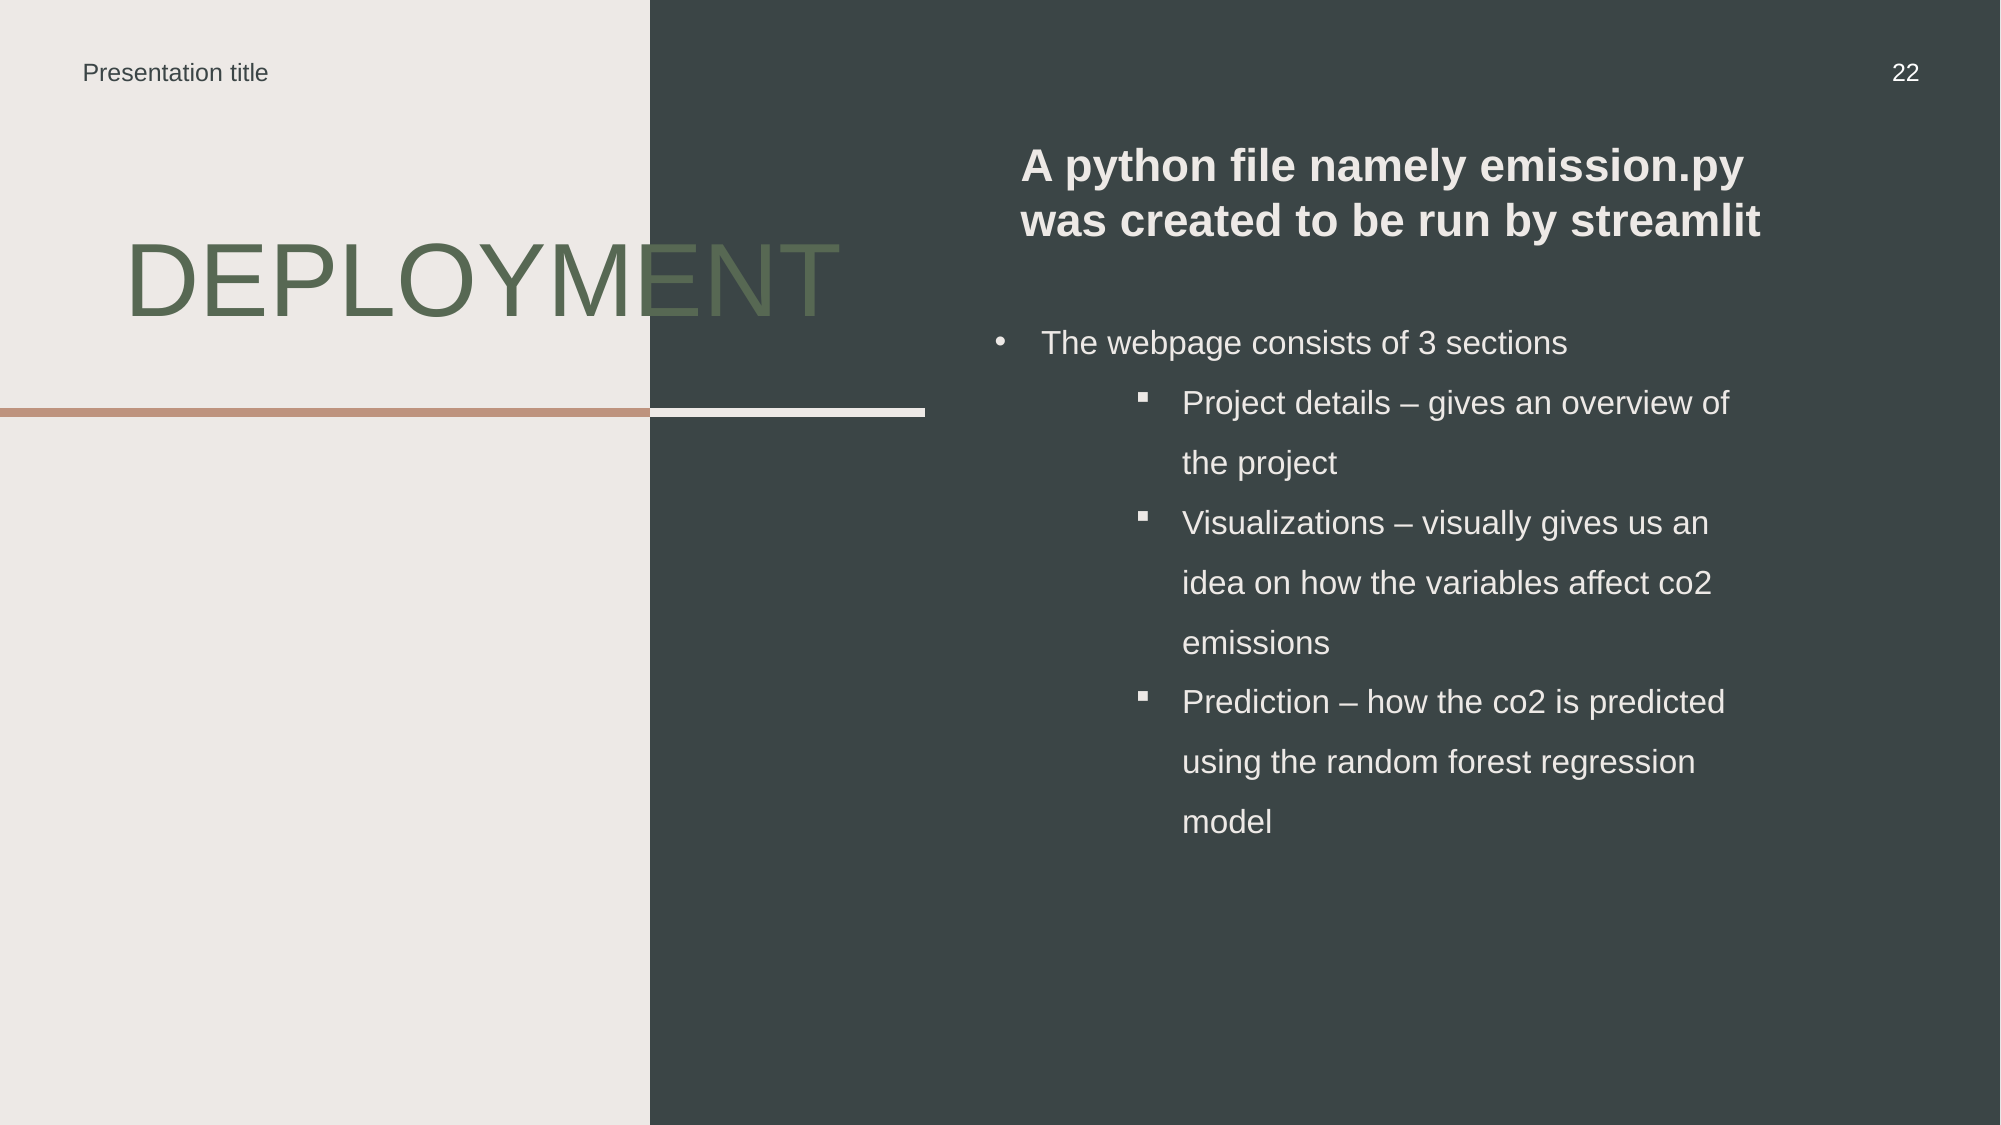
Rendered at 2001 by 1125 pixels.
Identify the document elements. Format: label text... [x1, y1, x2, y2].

list A python file namely emission.py was created to be run by streamlit [1005, 127, 1798, 209]
slide_number 22 [1660, 49, 1935, 95]
footer Presentation title [67, 49, 368, 95]
list The webpage consists of 3 sections Project details – gives an overview of the project Visualizations – visually gives us an idea on how the variables affect co2 emissions Prediction – how the co2 is predicted using the random forest regression model [979, 293, 1760, 570]
title deployment [109, 229, 905, 506]
